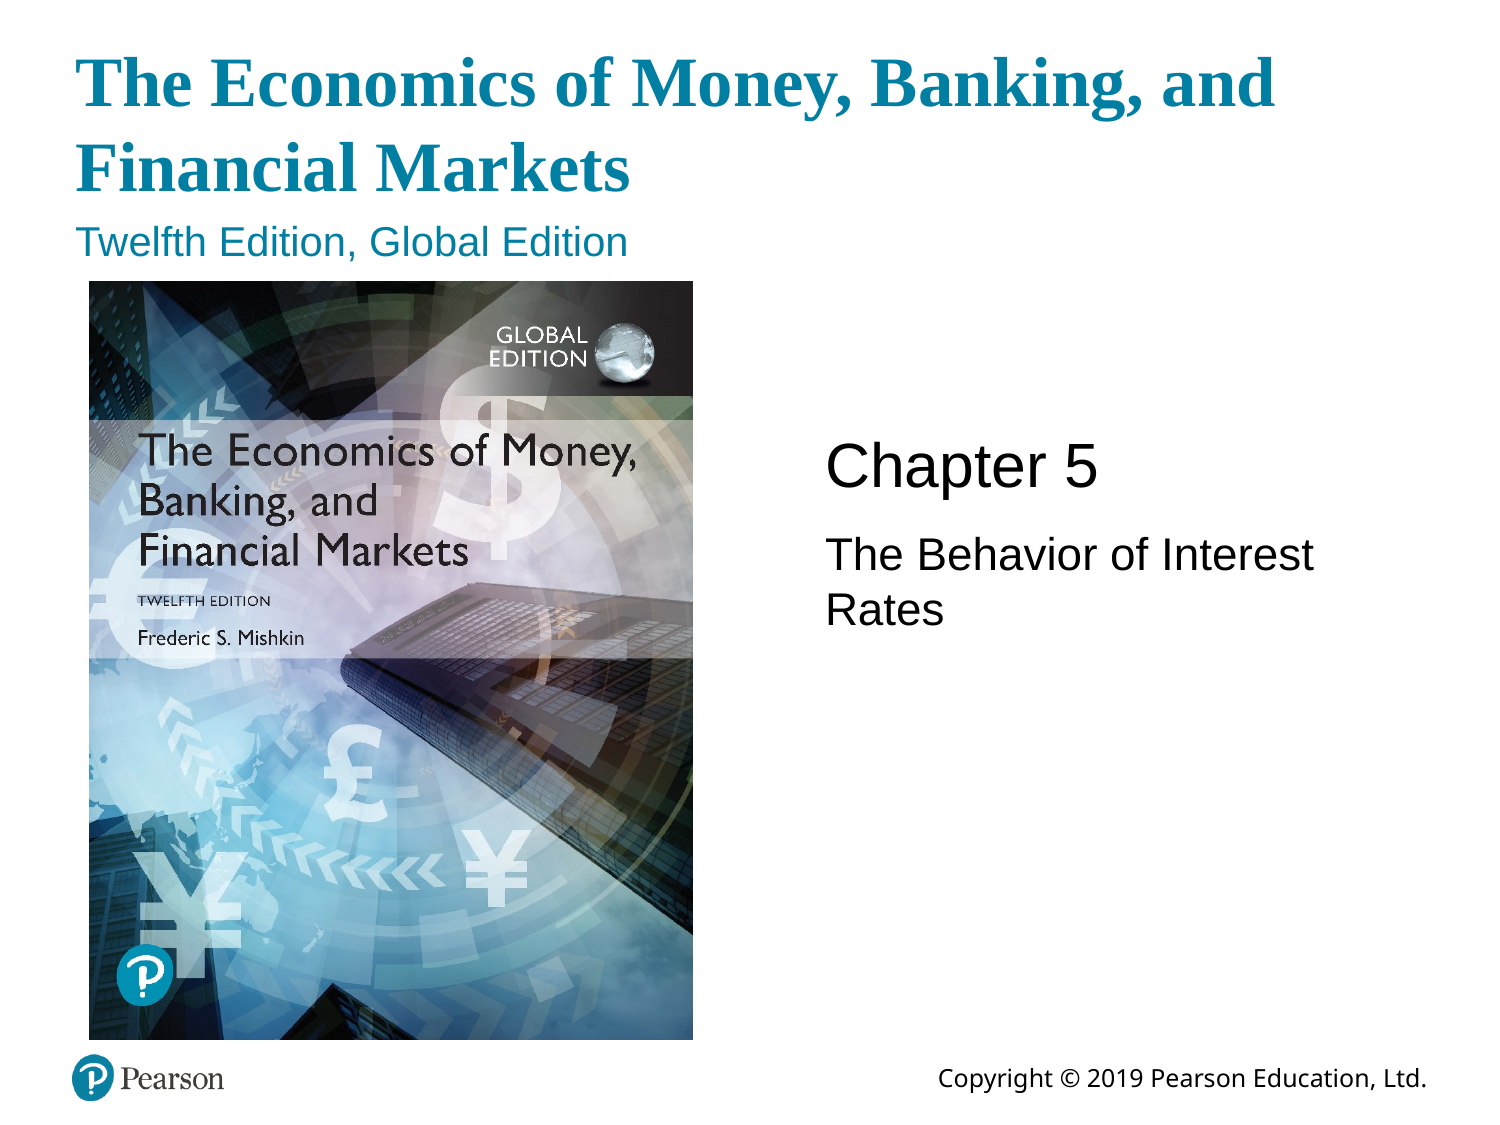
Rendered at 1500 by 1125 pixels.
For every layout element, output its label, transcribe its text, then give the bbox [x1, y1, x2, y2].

list Chapter 5 [825, 299, 1425, 500]
picture [72, 1087, 83, 1101]
list The Behavior of Interest Rates [825, 525, 1425, 1005]
title The Economics of Money, Banking, and Financial Markets [75, 35, 1425, 200]
picture [99, 1054, 224, 1101]
picture [72, 1054, 89, 1072]
list Twelfth Edition, Global Edition [75, 214, 1425, 263]
list Copyright © 2019 Pearson Education, Ltd. [303, 1054, 1429, 1100]
picture [89, 281, 693, 1041]
picture [81, 1064, 107, 1089]
